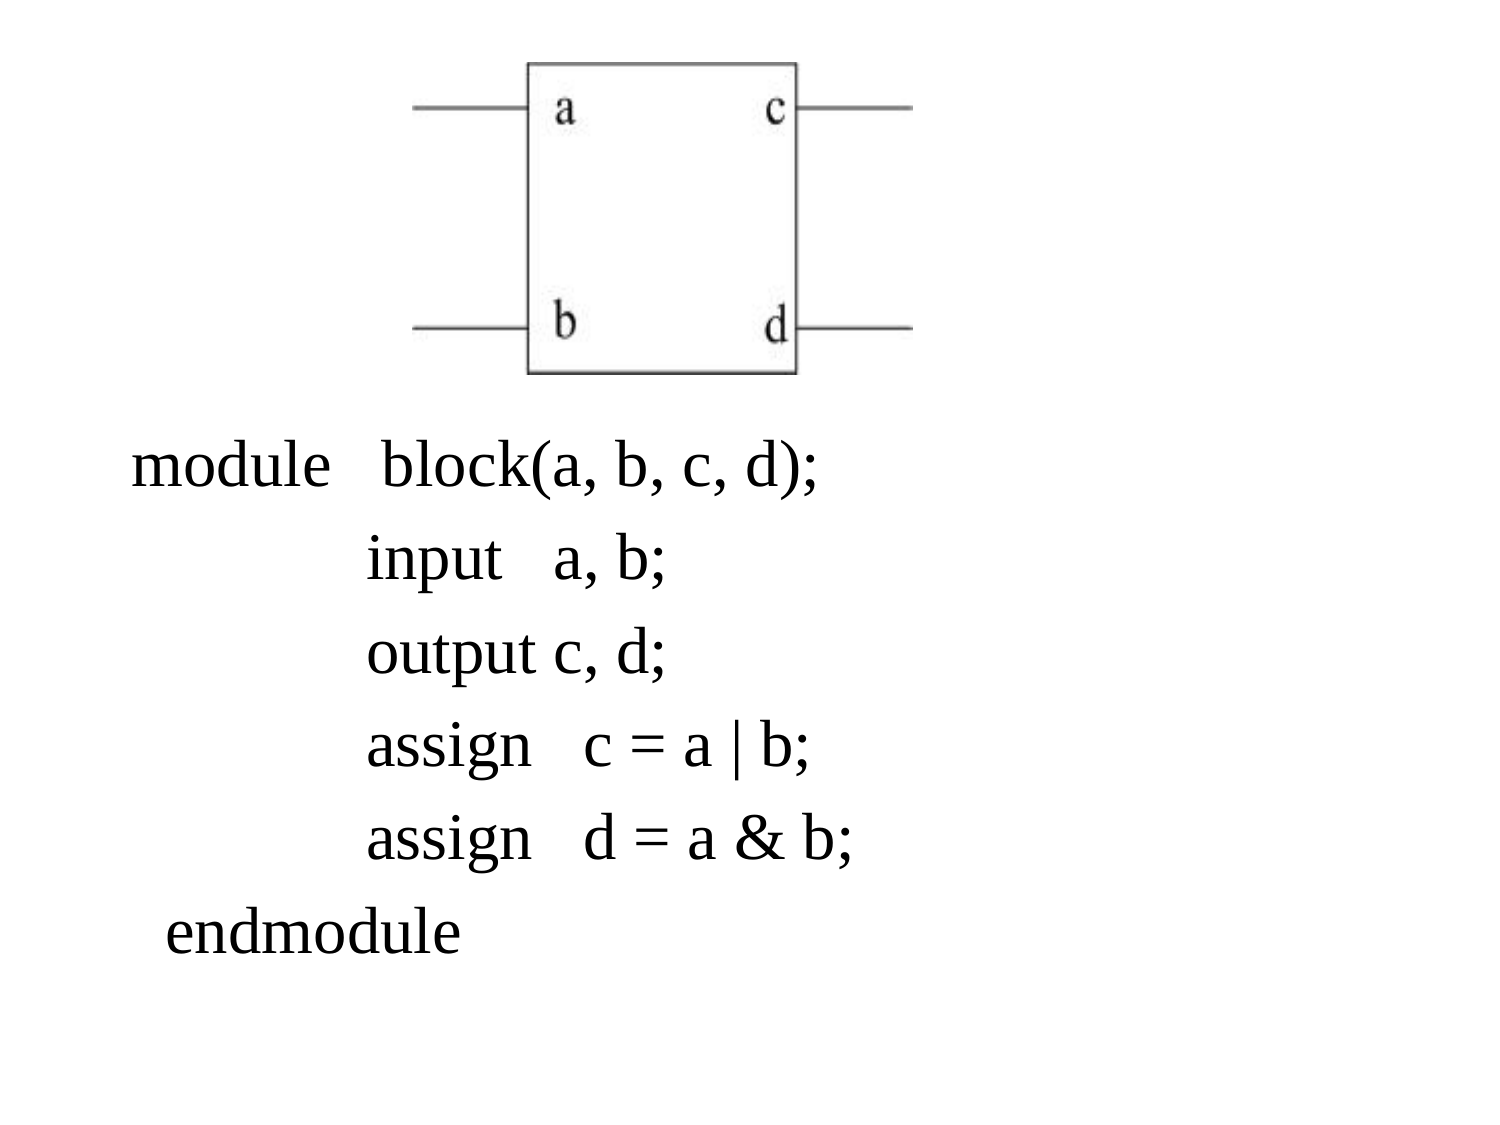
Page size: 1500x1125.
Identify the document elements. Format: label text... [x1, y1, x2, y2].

text_box module block(a, b, c, d); input a, b; output c, d; assign c = a | b; assign d = a & b; endmodule [99, 412, 1403, 974]
picture [412, 62, 913, 376]
